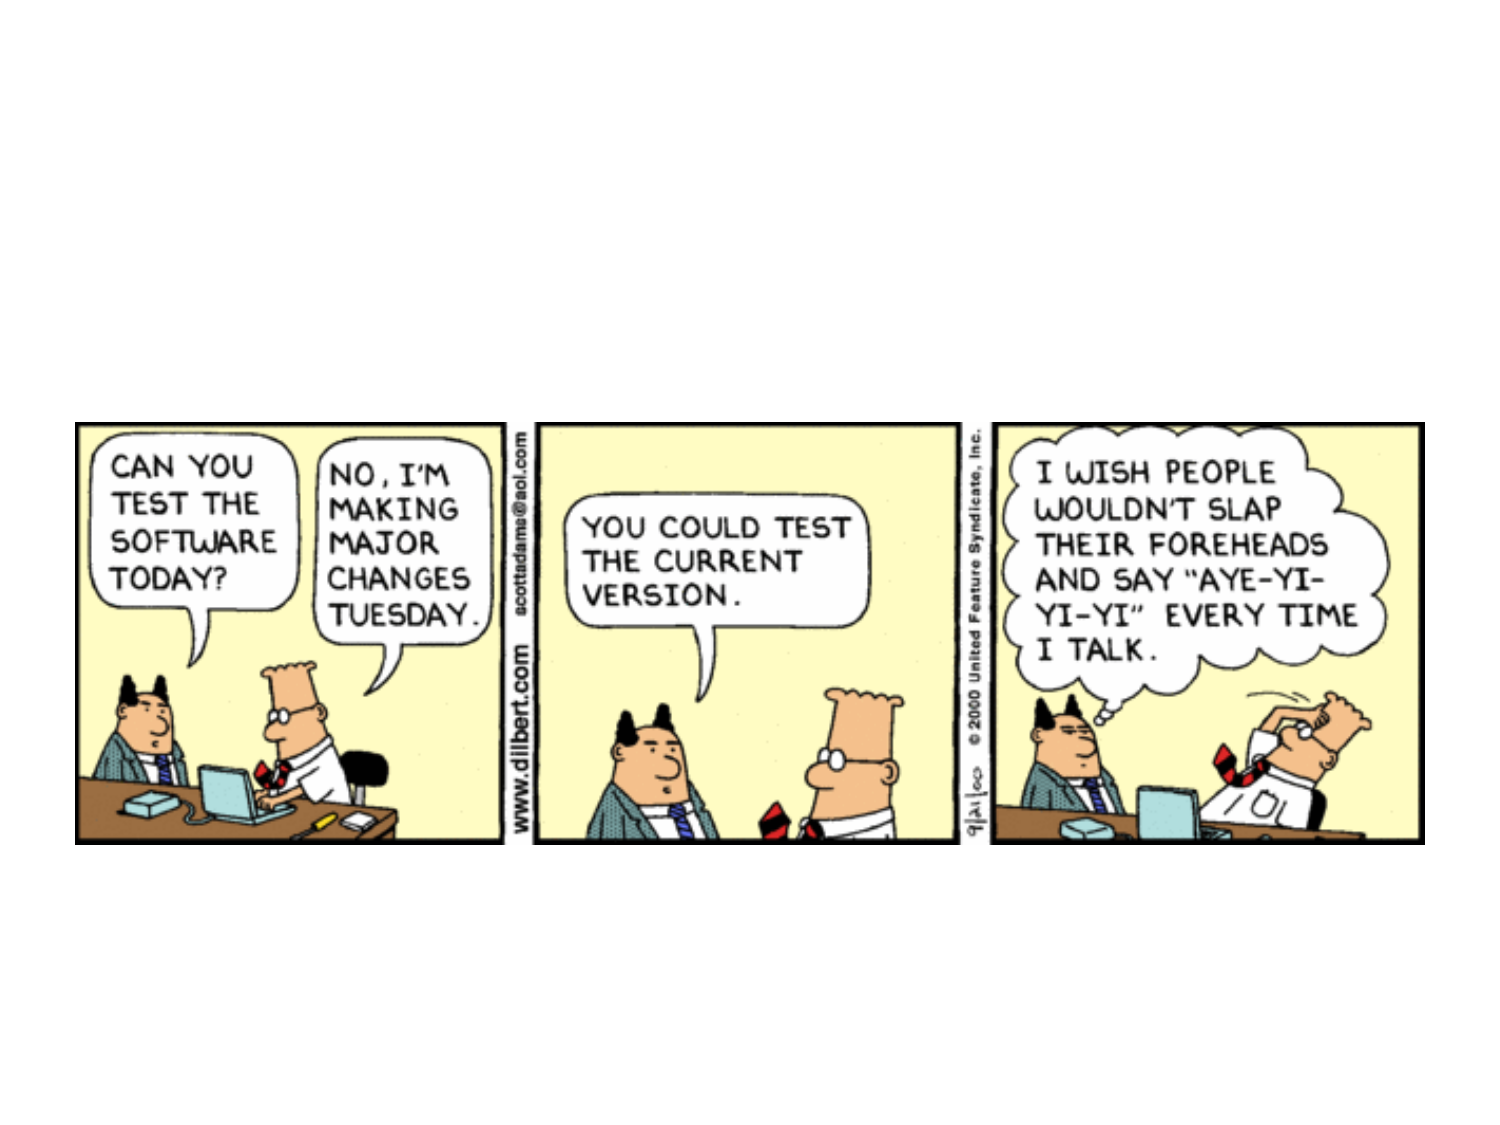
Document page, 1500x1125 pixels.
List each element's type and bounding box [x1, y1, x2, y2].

list [74, 262, 1426, 1006]
